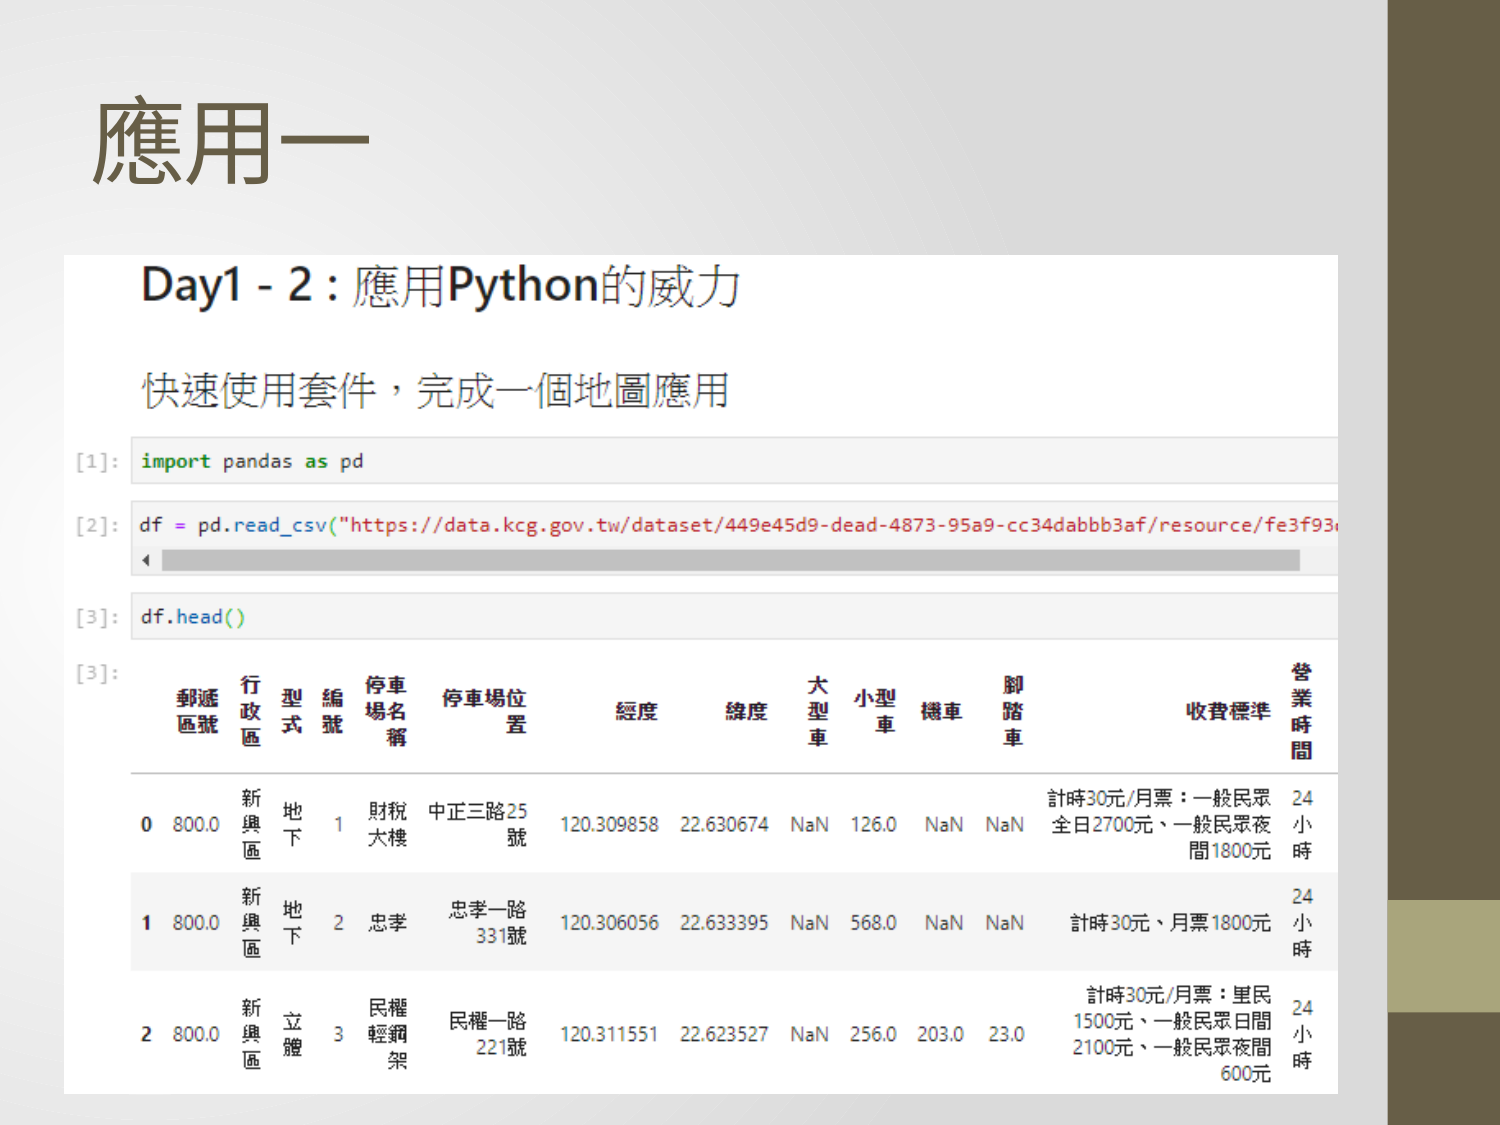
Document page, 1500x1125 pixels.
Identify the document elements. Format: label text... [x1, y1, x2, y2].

picture [64, 254, 1338, 1095]
title 應用一 [75, 45, 1325, 233]
